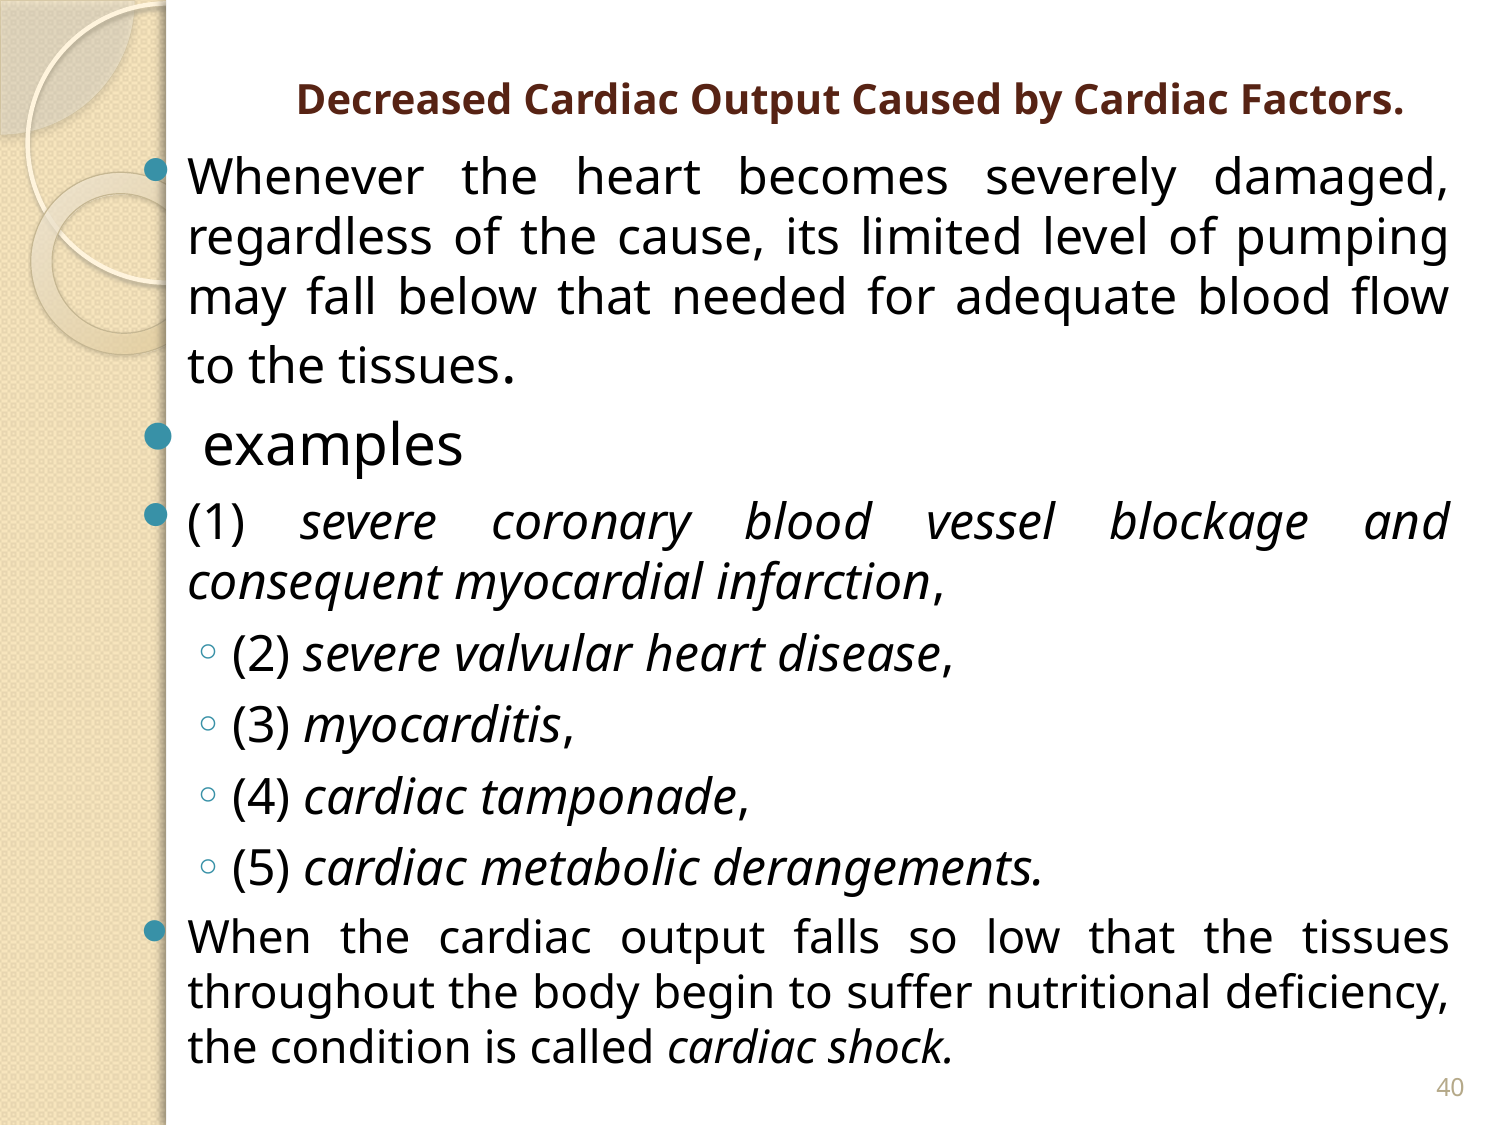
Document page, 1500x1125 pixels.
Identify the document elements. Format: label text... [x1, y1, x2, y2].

title Decreased Cardiac Output Caused by Cardiac Factors. [235, 45, 1466, 137]
list Whenever the heart becomes severely damaged, regardless of the cause, its limited level of pumping may fall below that needed for adequate blood flow to the tissues. examples (1) severe coronary blood vessel blockage and consequent myocardial infarction, (2) severe valvular heart disease, (3) myocarditis, (4) cardiac tamponade, (5) cardiac metabolic derangements. When the cardiac output falls so low that the tissues throughout the body begin to suffer nutritional deficiency, the condition is called cardiac shock. [112, 137, 1466, 1088]
slide_number 40 [1413, 1034, 1488, 1113]
